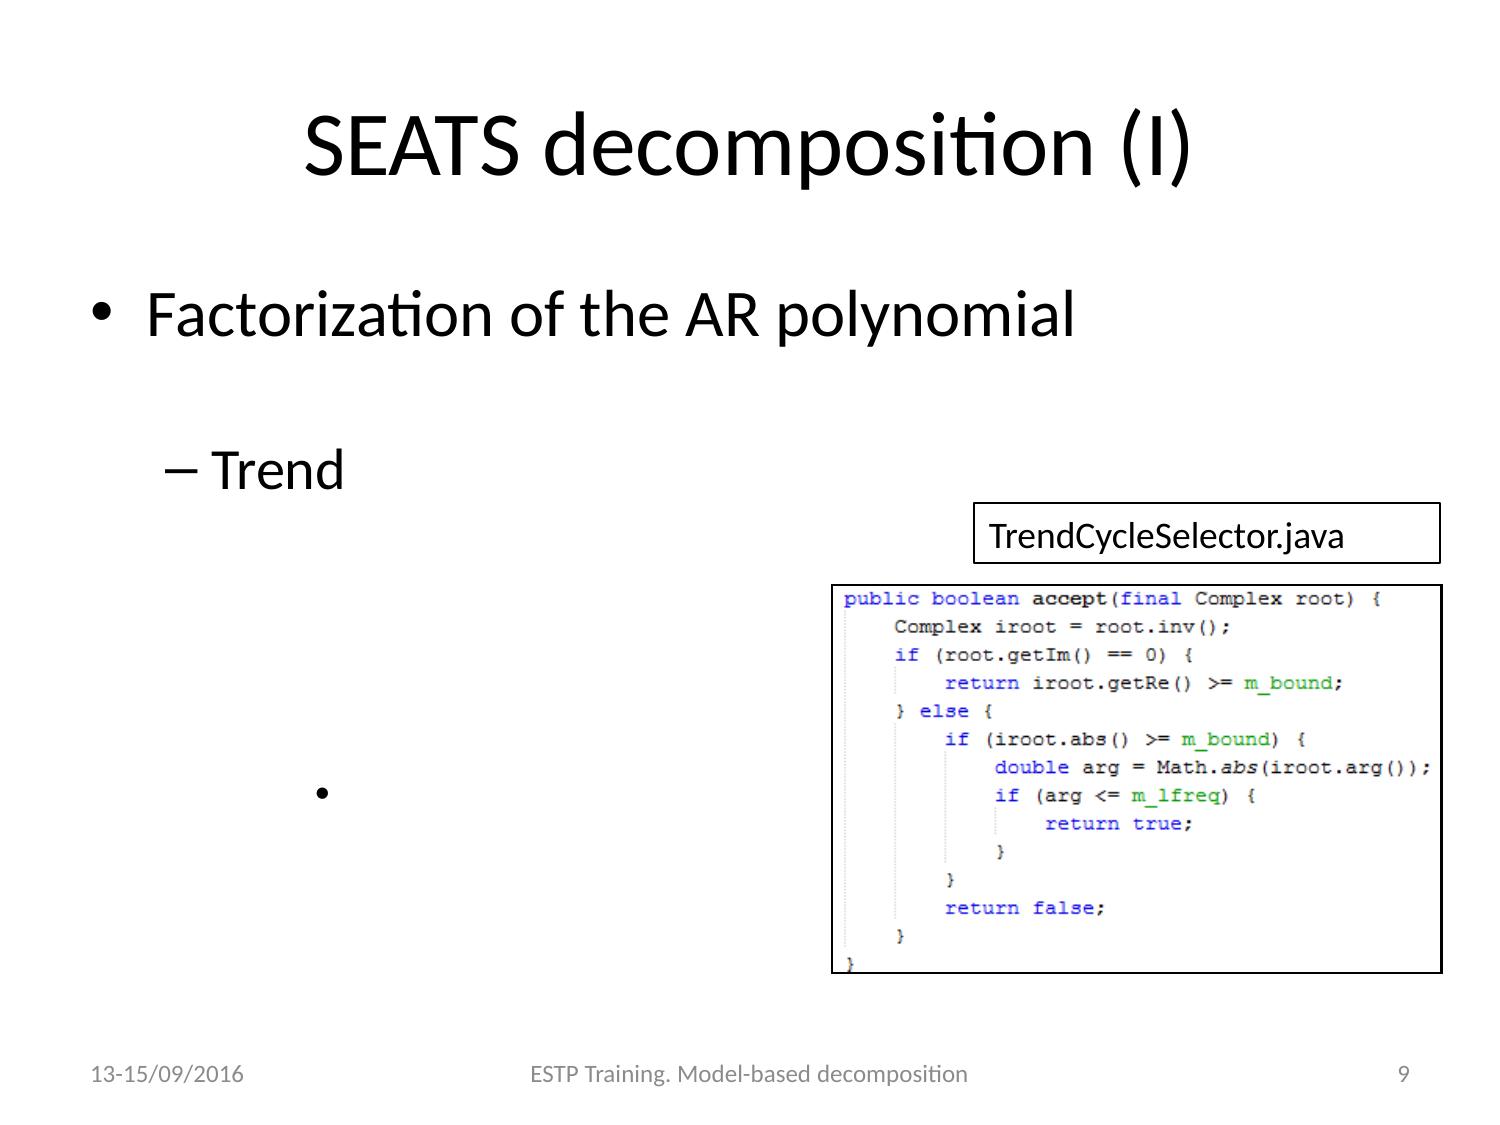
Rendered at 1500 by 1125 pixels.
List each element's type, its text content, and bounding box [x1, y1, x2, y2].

footer ESTP Training. Model-based decomposition [512, 1042, 988, 1103]
slide_number 9 [1074, 1042, 1425, 1103]
picture [832, 585, 1441, 973]
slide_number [75, 1042, 425, 1103]
title SEATS decomposition (I) [75, 45, 1425, 233]
text_box TrendCycleSelector.java [973, 503, 1441, 564]
